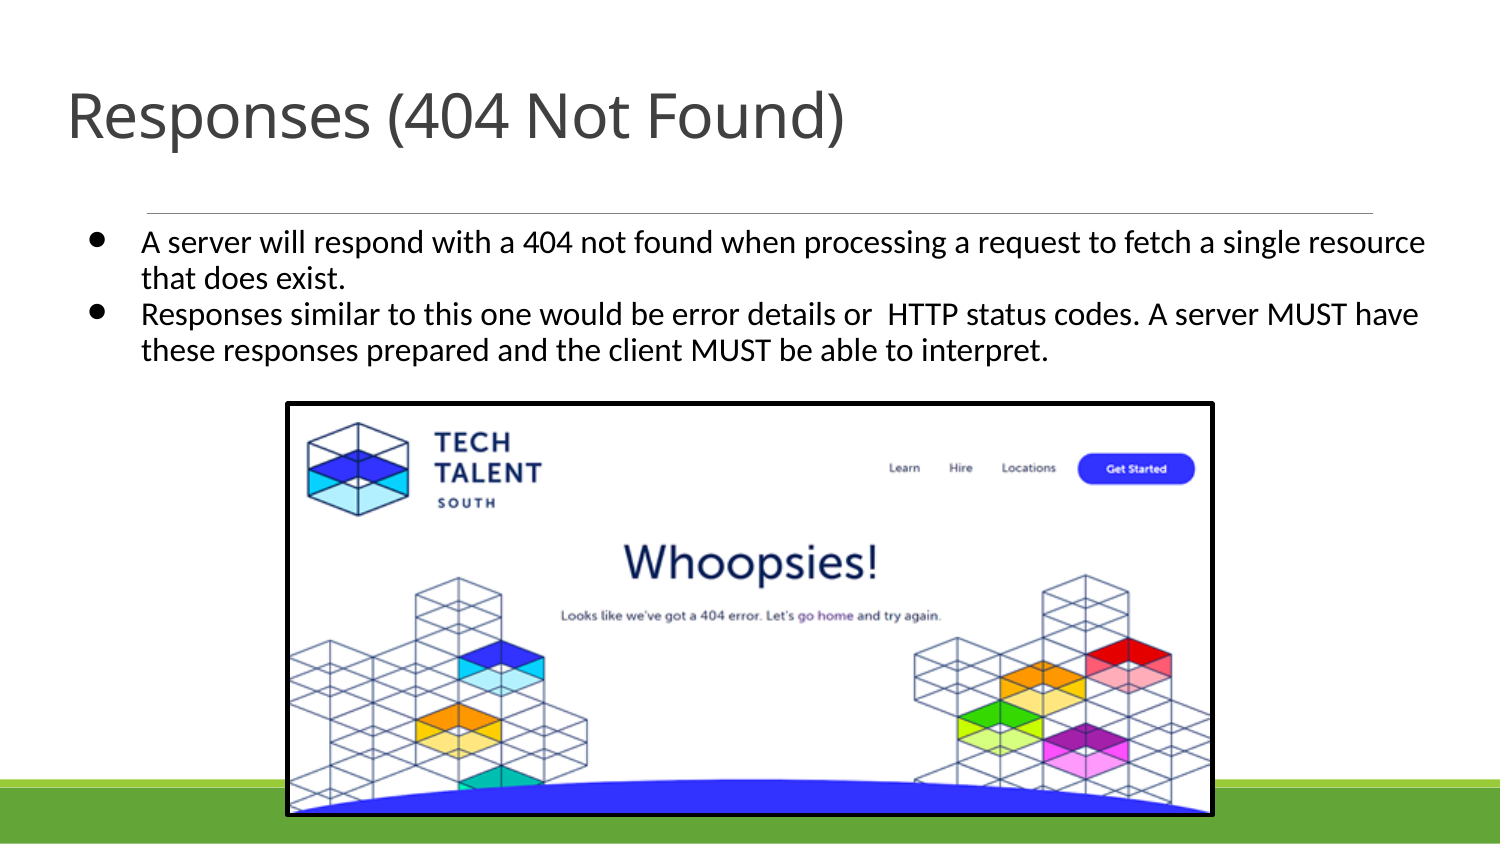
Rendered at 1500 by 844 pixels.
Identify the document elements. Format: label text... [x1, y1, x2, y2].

picture [289, 405, 1211, 814]
list A server will respond with a 404 not found when processing a request to fetch a single resource that does exist. Responses similar to this one would be error details or HTTP status codes. A server MUST have these responses prepared and the client MUST be able to interpret. [51, 210, 1449, 771]
title Responses (404 Not Found) [51, 72, 1449, 167]
